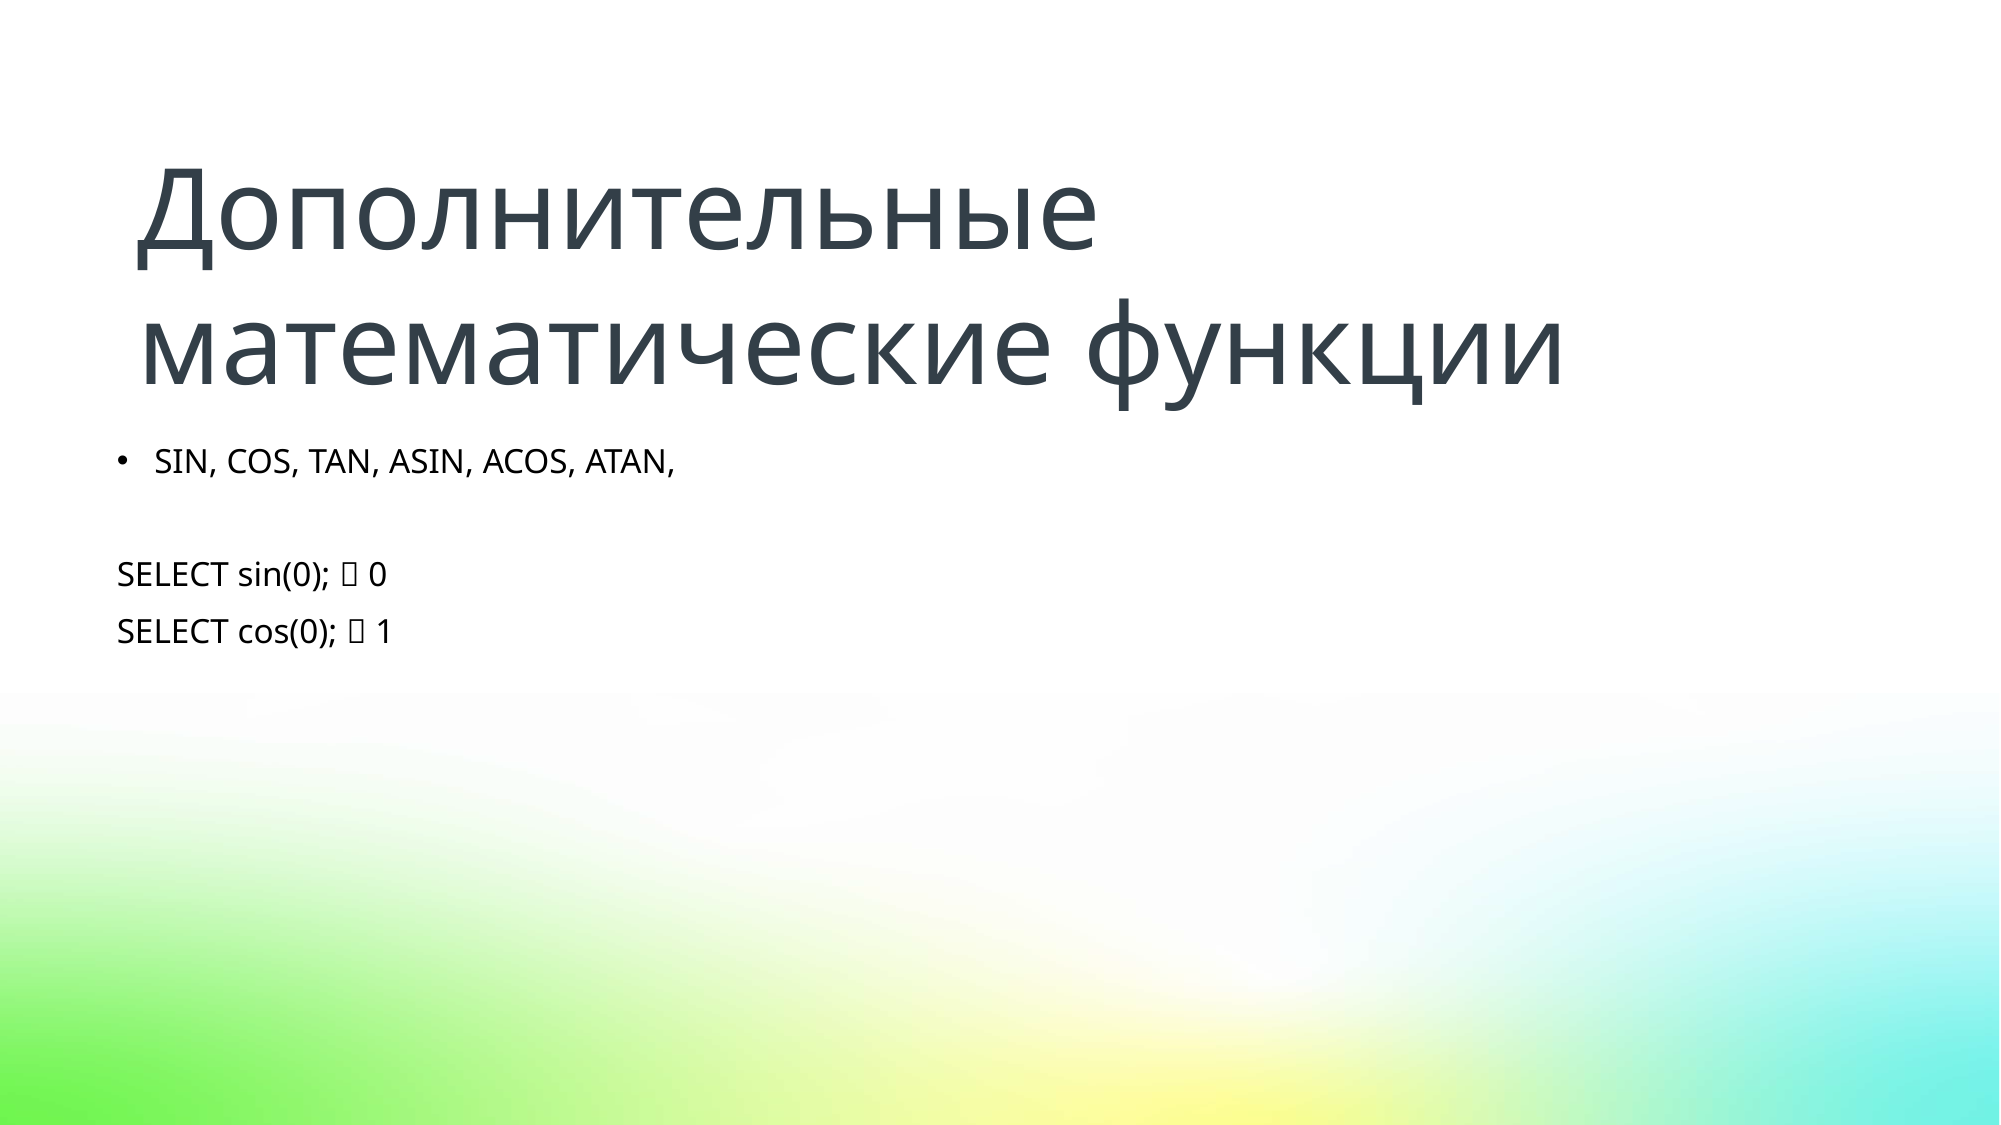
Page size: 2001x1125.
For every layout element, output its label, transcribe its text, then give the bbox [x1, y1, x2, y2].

text_box Дополнительные математические функции [137, 137, 1827, 357]
picture [0, 693, 2000, 1125]
text_box SIN, COS, TAN, ASIN, ACOS, ATAN, SELECT sin(0);  0 SELECT cos(0);  1 [116, 444, 1888, 870]
